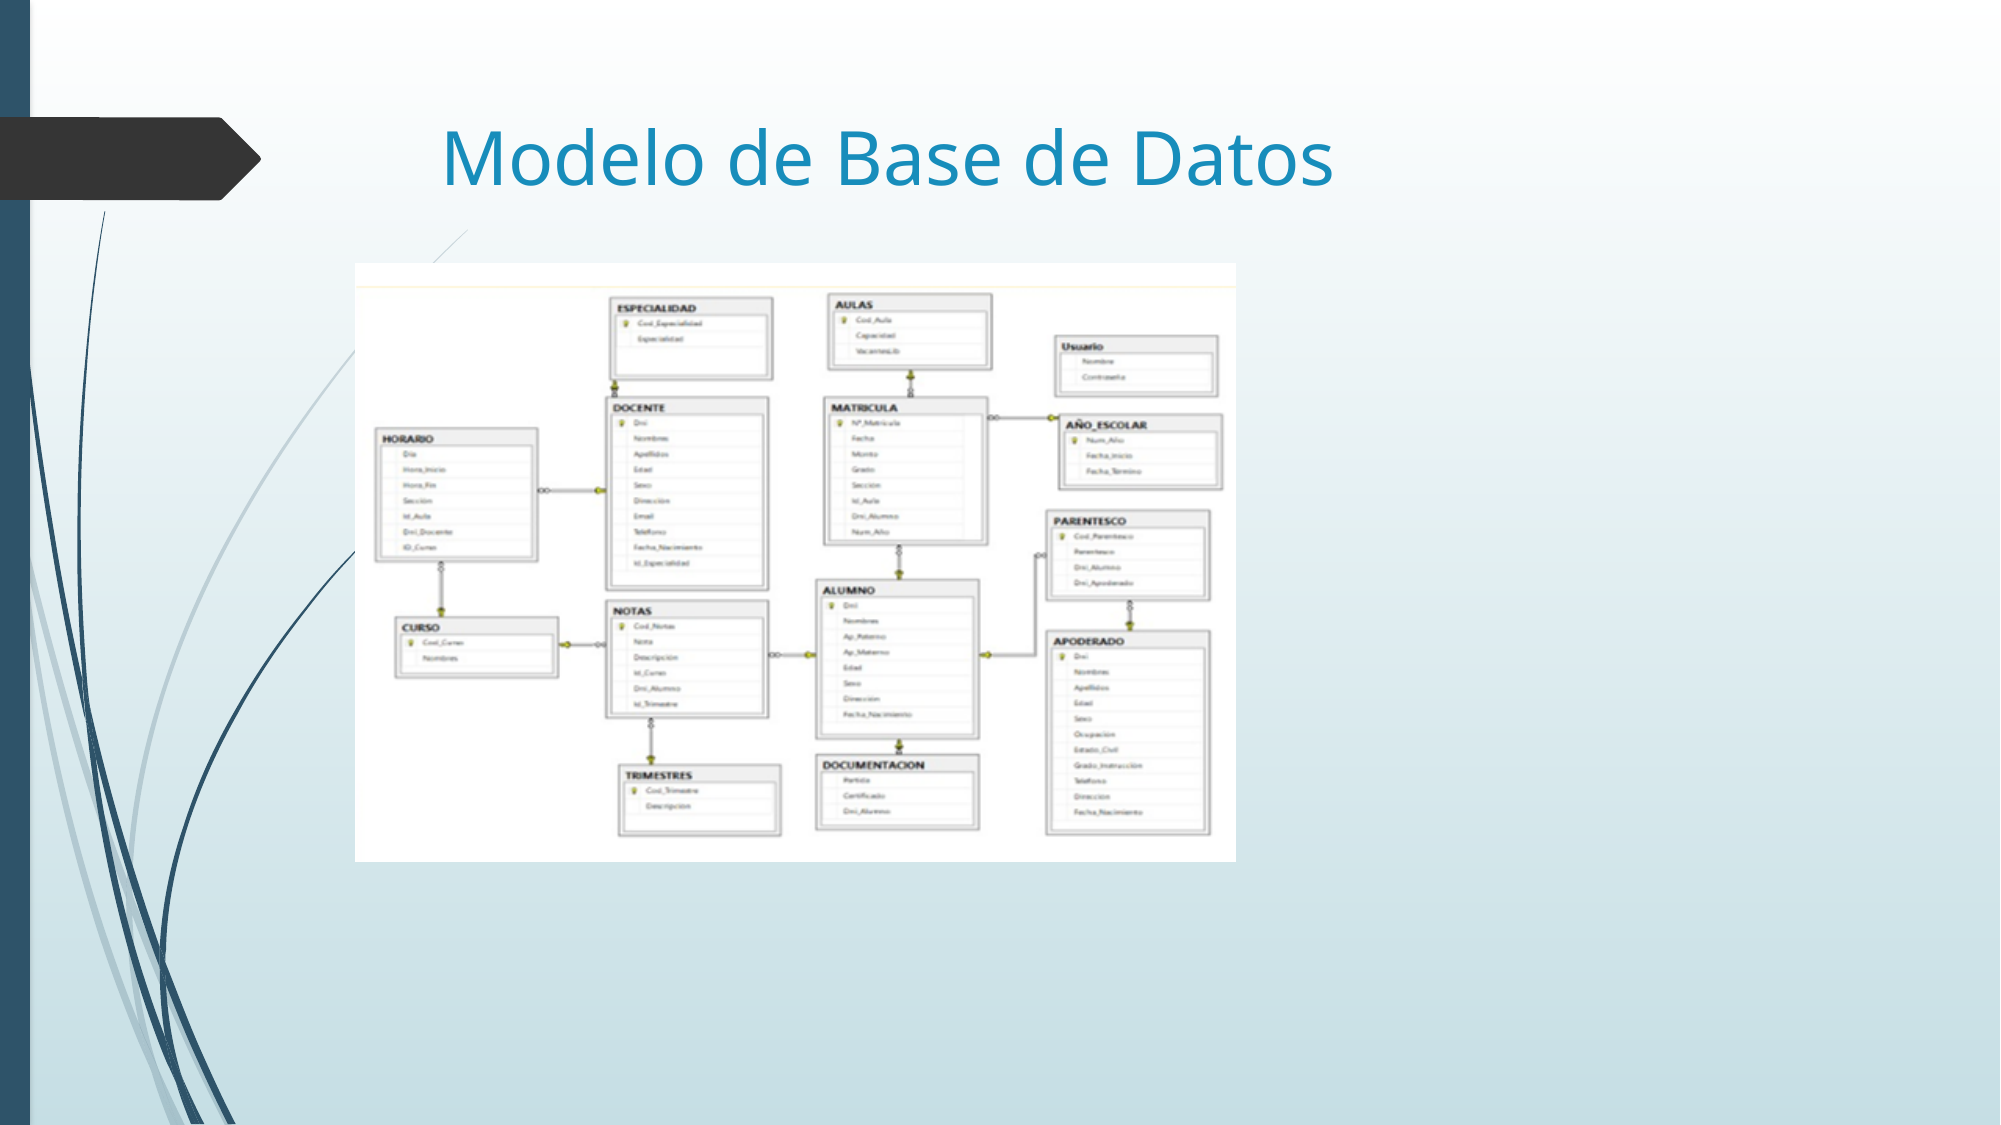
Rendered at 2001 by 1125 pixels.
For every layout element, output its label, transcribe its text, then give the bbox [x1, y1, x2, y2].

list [355, 262, 1236, 862]
title Modelo de Base de Datos [425, 102, 1888, 313]
